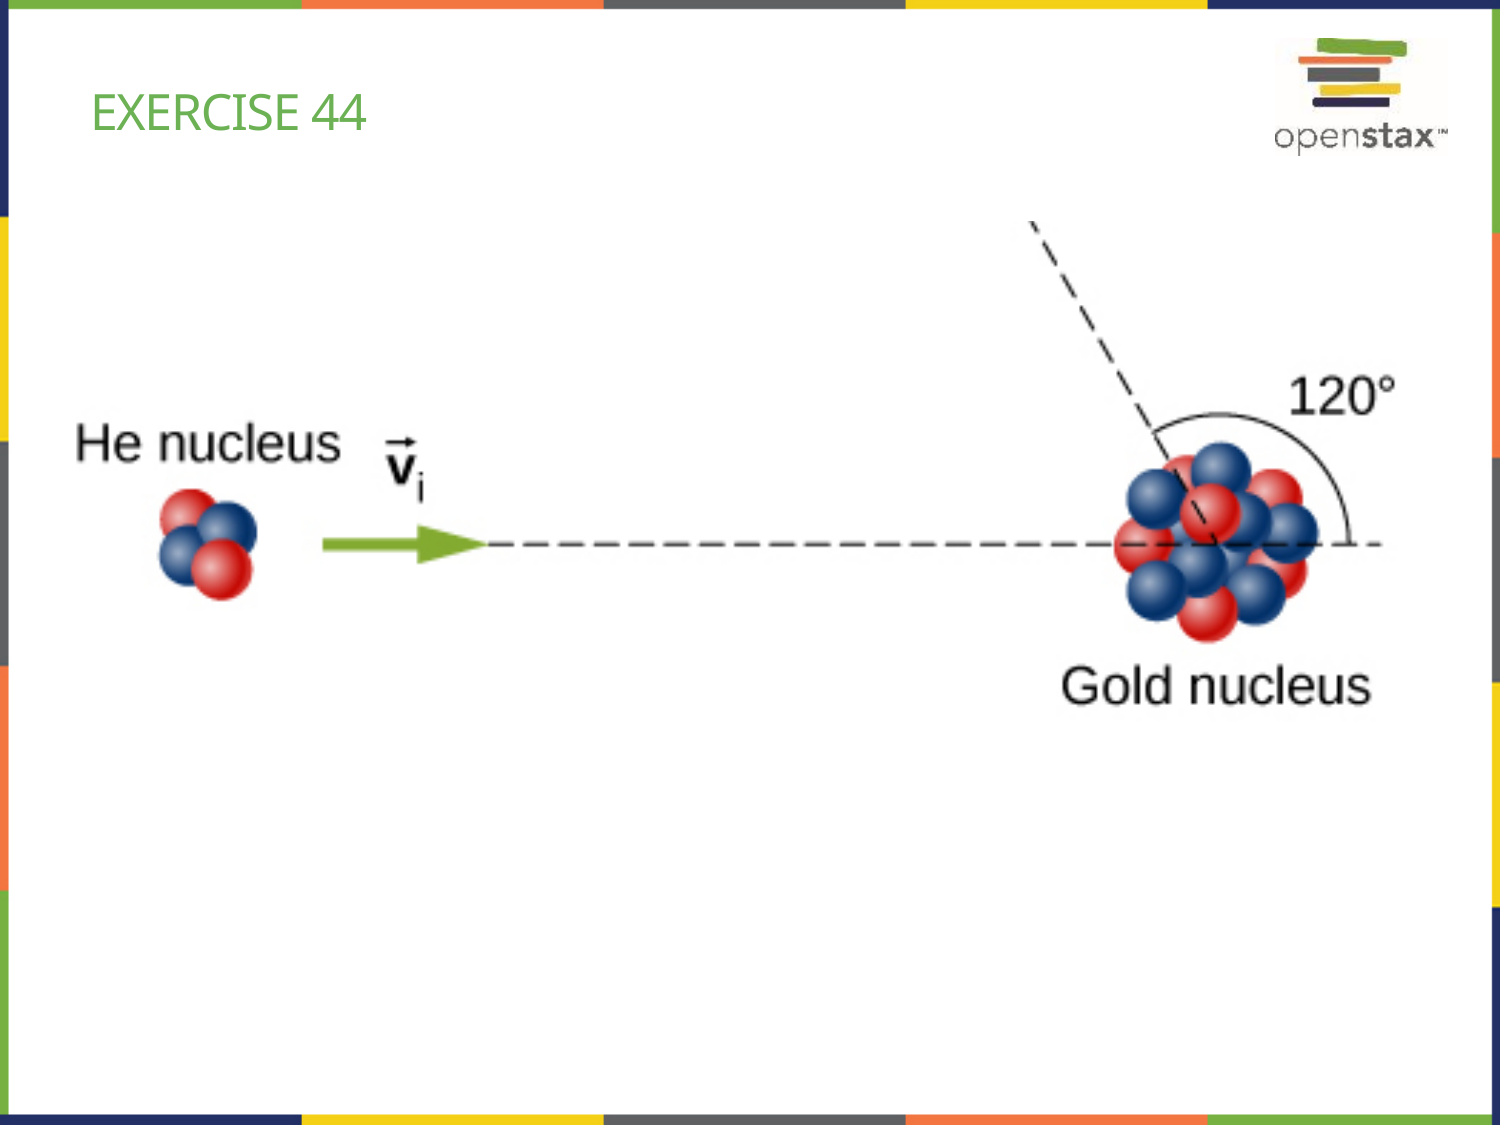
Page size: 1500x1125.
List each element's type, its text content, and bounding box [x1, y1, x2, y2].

title EXERCISE 44 [75, 39, 1274, 148]
picture [0, 0, 1500, 1125]
